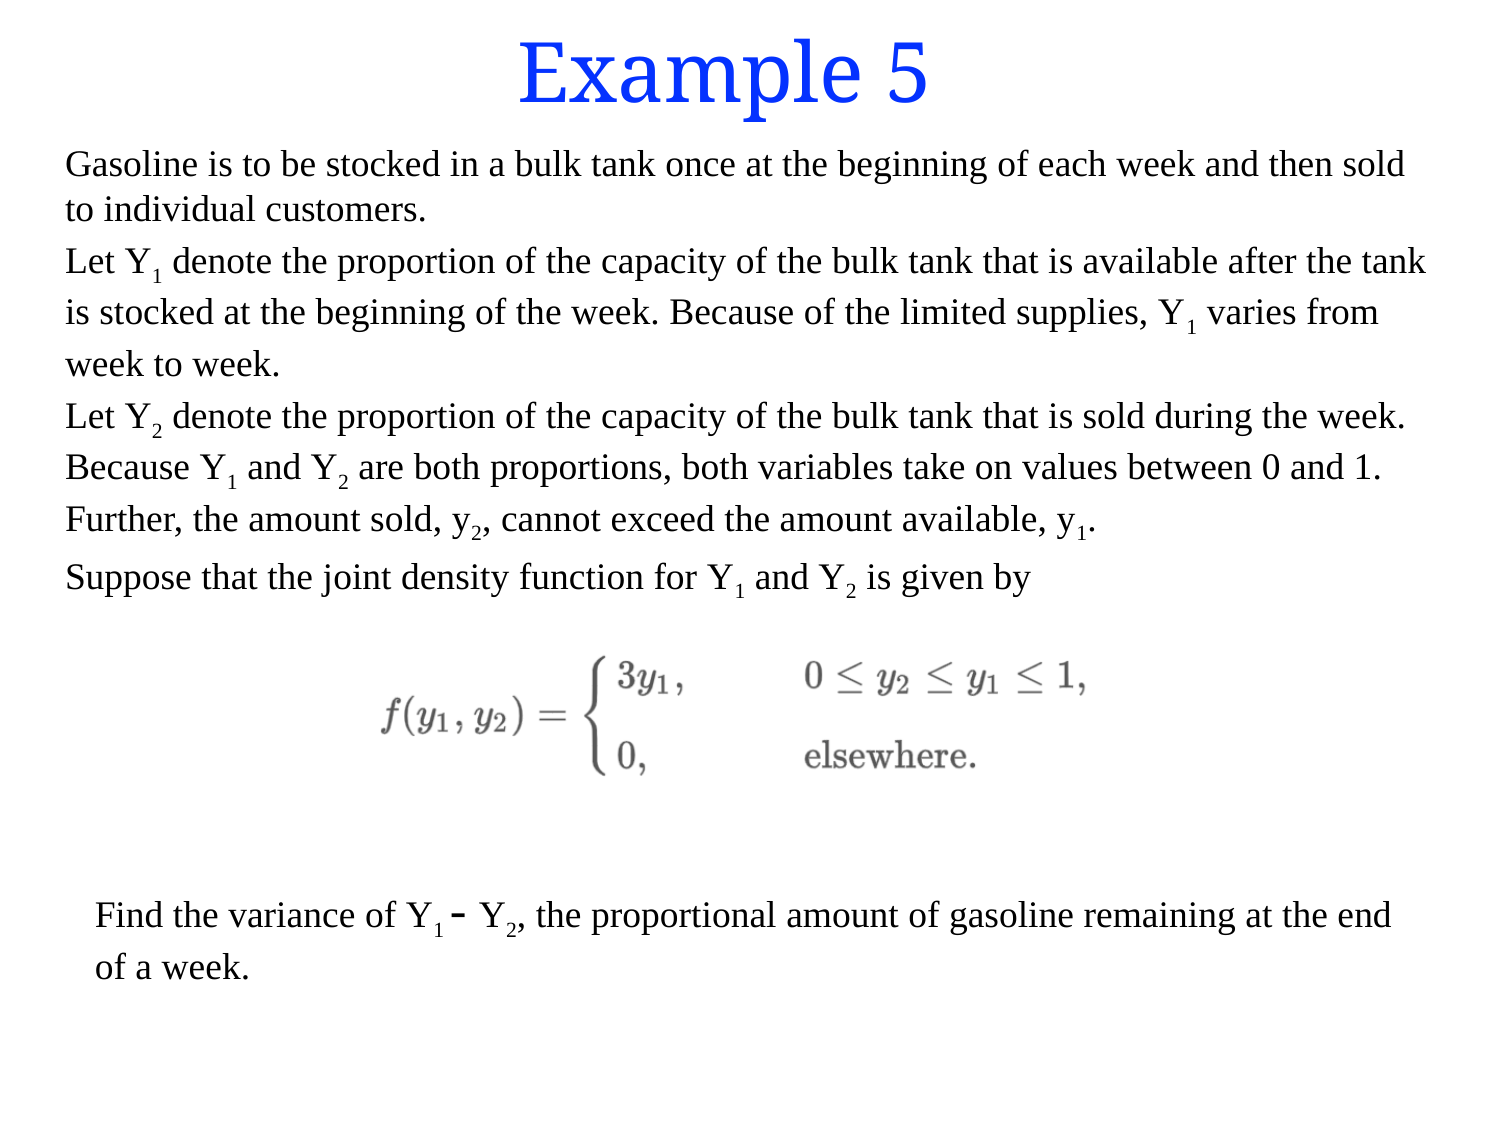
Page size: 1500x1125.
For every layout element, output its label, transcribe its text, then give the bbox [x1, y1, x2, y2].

text_box Find the variance of Y1 - Y2, the proportional amount of gasoline remaining at the end of a week. [32, 870, 1418, 994]
picture [352, 618, 1098, 801]
list Gasoline is to be stocked in a bulk tank once at the beginning of each week and then sold to individual customers. Let Y1 denote the proportion of the capacity of the bulk tank that is available after the tank is stocked at the beginning of the week. Because of the limited supplies, Y1 varies from week to week. Let Y2 denote the proportion of the capacity of the bulk tank that is sold during the week. Because Y1 and Y2 are both proportions, both variables take on values between 0 and 1. Further, the amount sold, y2, cannot exceed the amount available, y1. Suppose that the joint density function for Y1 and Y2 is given by [50, 131, 1450, 588]
title Example 5 [50, 0, 1400, 131]
